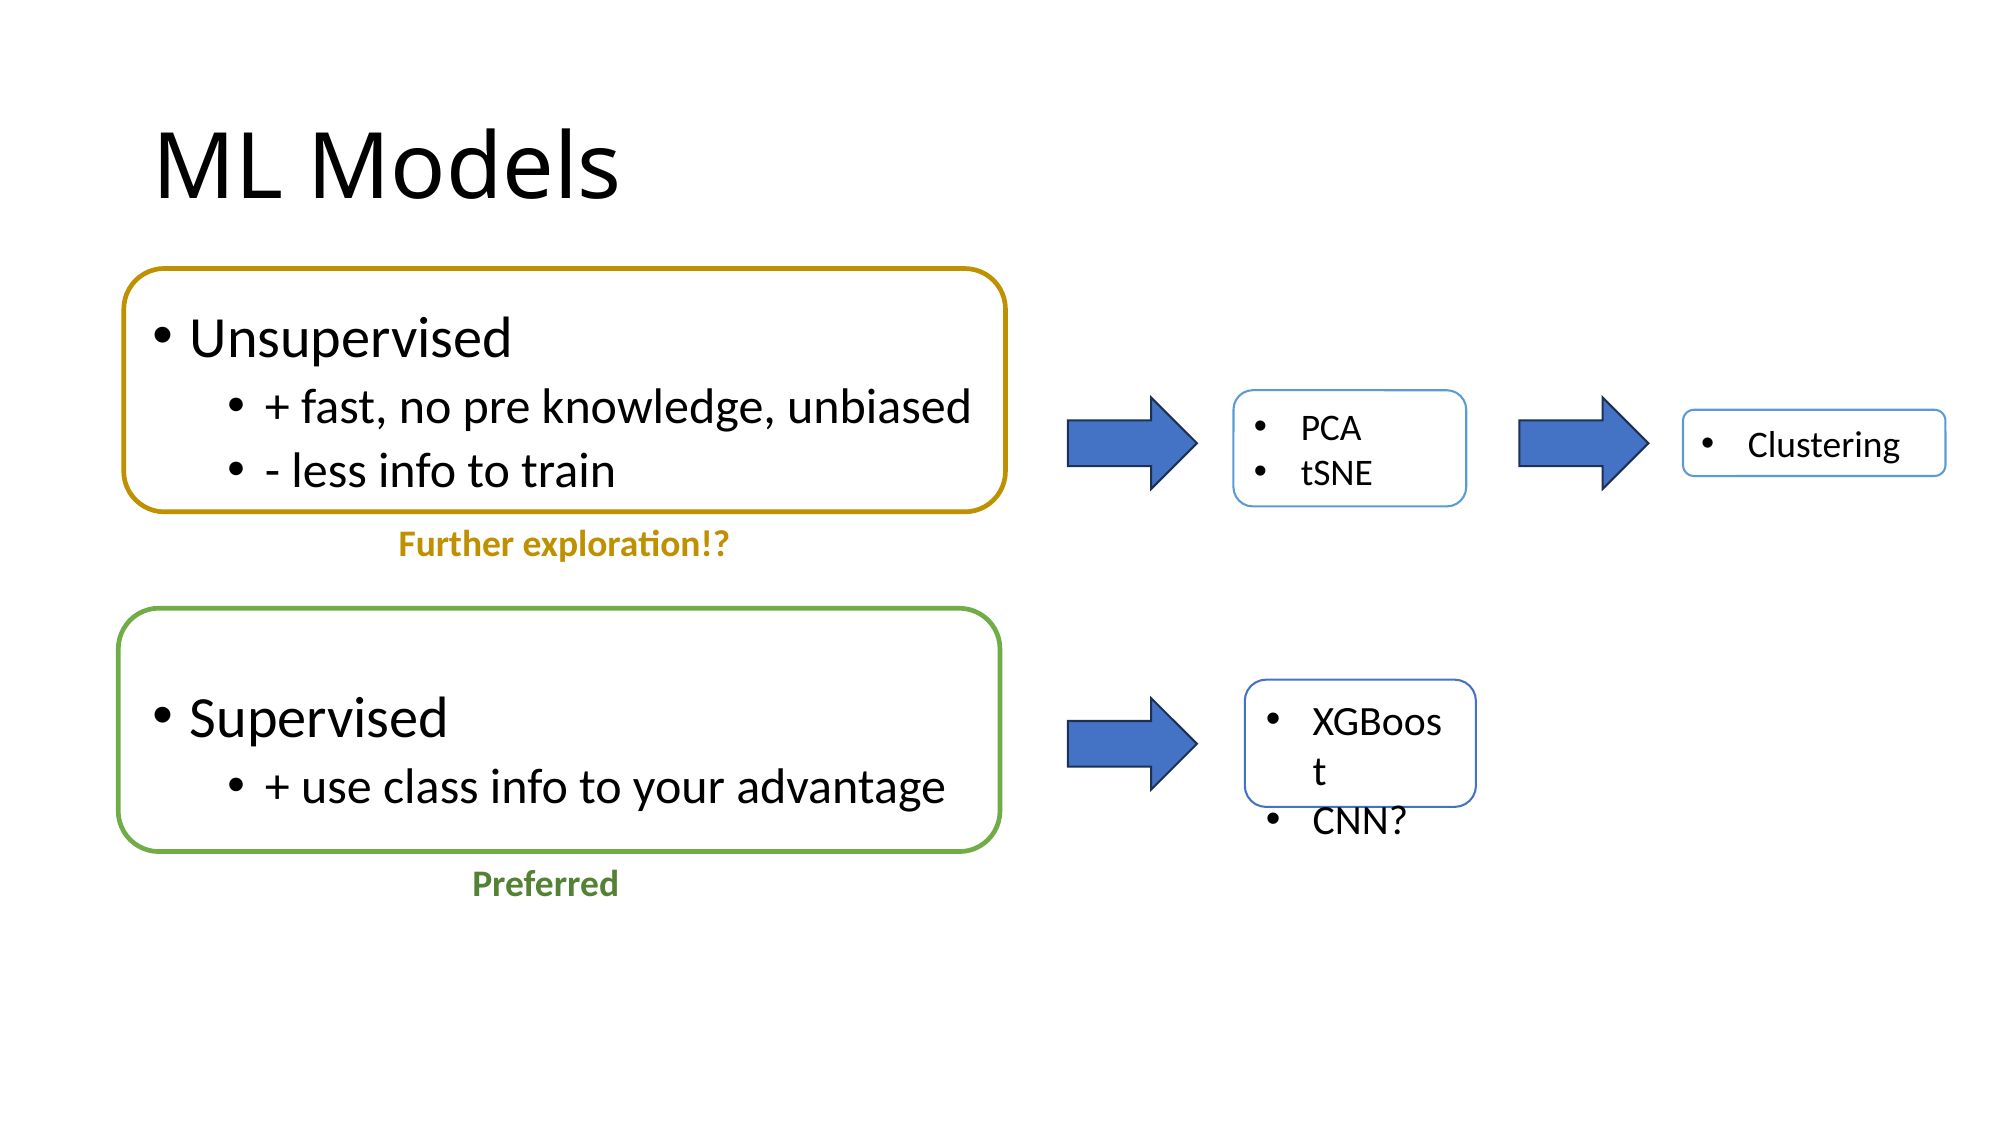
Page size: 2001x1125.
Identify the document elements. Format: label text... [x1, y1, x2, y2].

text_box [1066, 695, 1199, 793]
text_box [118, 608, 1000, 913]
text_box PCA tSNE [1232, 389, 1468, 508]
text_box XGBoost CNN? [1243, 678, 1477, 808]
text_box [1066, 395, 1199, 492]
list Unsupervised + fast, no pre knowledge, unbiased - less info to train Supervised + use class info to your advantage [137, 299, 1863, 1014]
title ML Models [137, 59, 1863, 278]
text_box Clustering [1681, 408, 1947, 478]
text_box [123, 268, 1006, 573]
text_box [1518, 395, 1650, 492]
